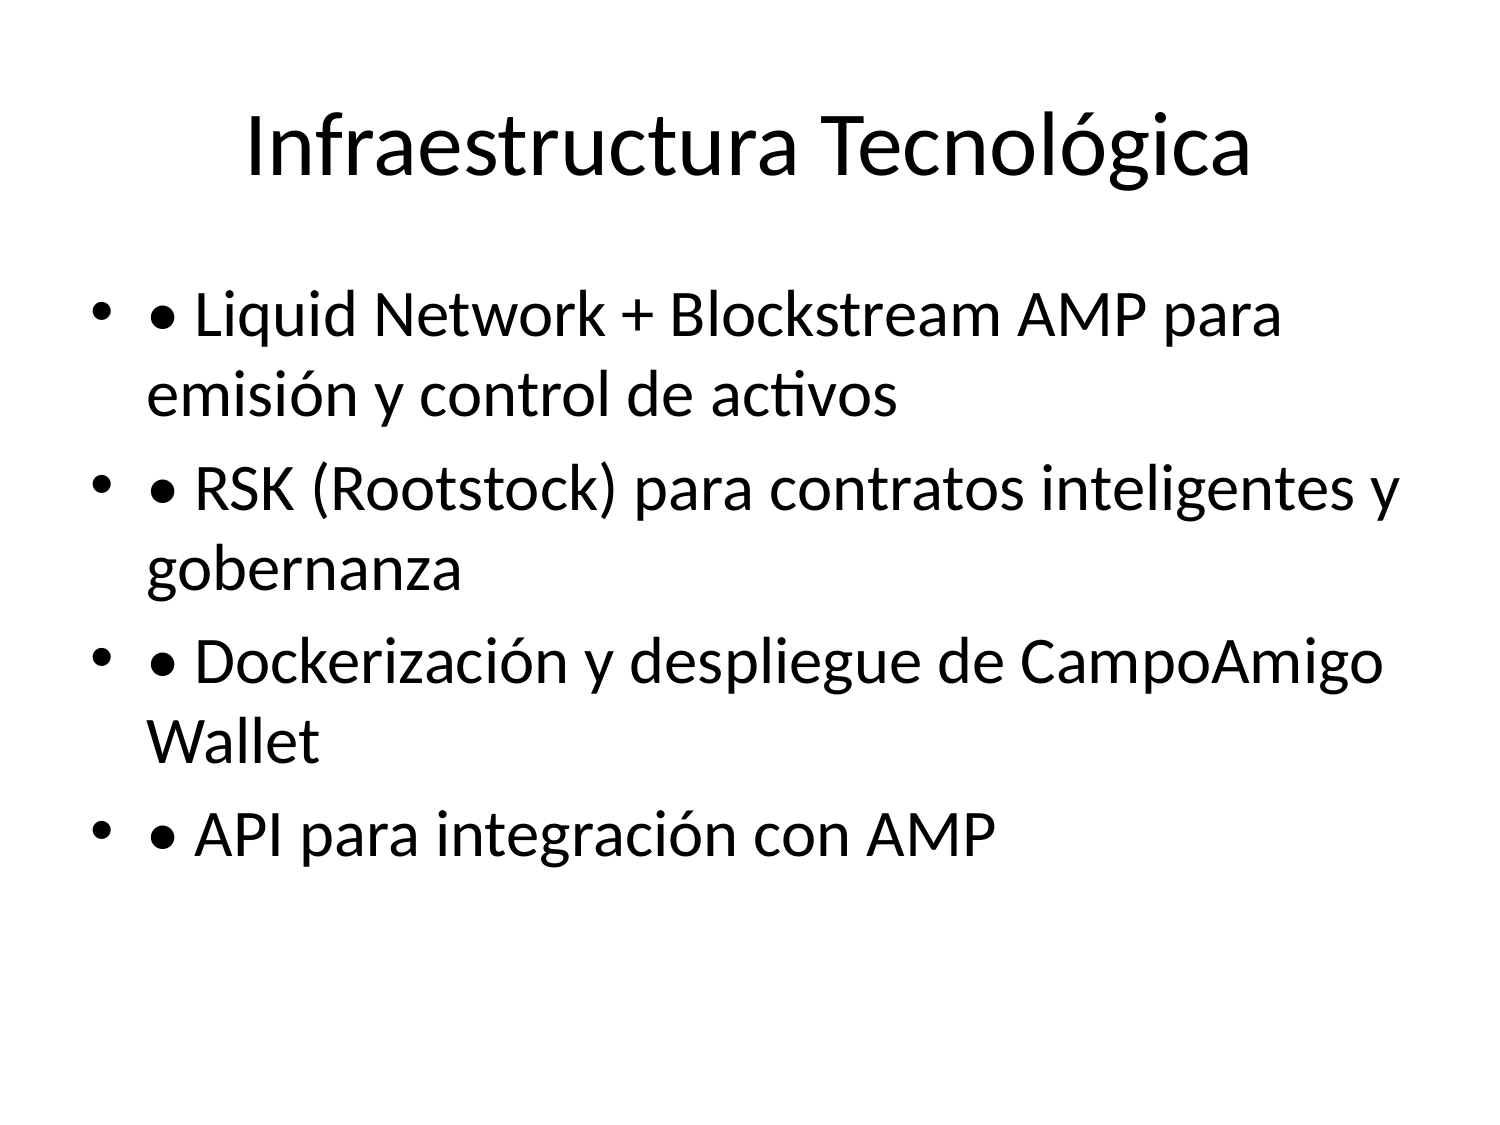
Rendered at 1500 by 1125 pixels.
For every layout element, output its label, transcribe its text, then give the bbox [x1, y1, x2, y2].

list • Liquid Network + Blockstream AMP para emisión y control de activos • RSK (Rootstock) para contratos inteligentes y gobernanza • Dockerización y despliegue de CampoAmigo Wallet • API para integración con AMP [75, 262, 1425, 1005]
title Infraestructura Tecnológica [75, 45, 1425, 233]
